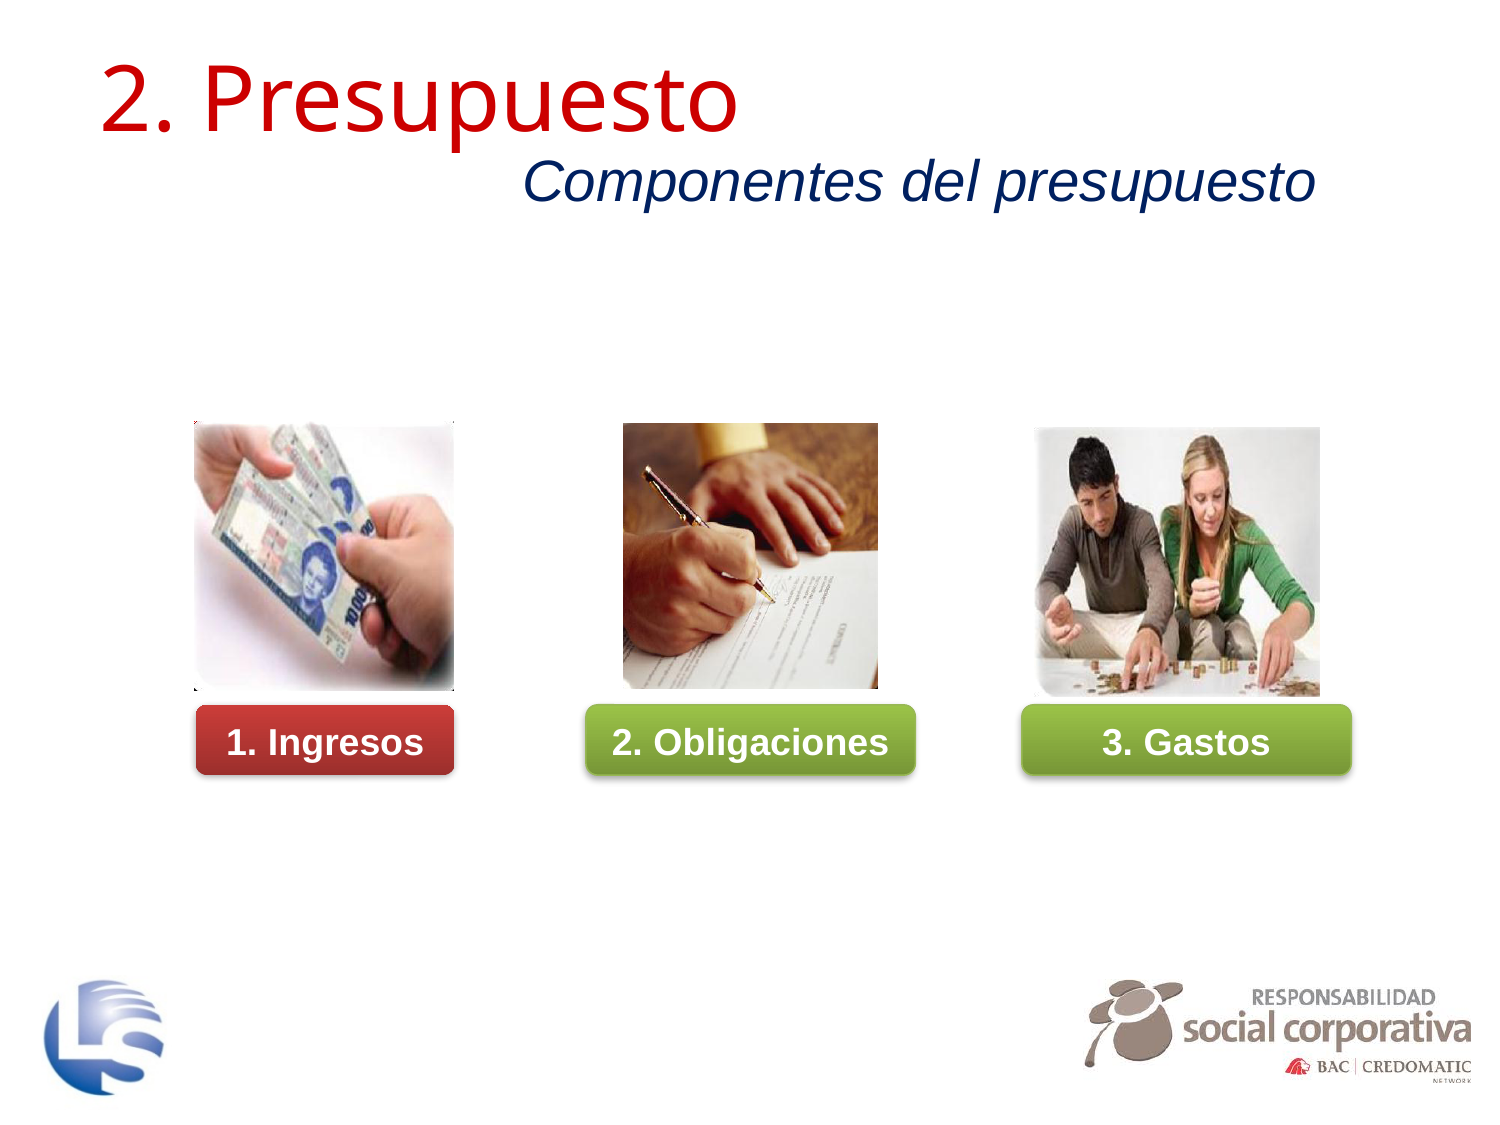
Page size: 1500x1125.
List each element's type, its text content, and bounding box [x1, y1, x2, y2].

picture [623, 423, 879, 689]
picture [1083, 978, 1471, 1083]
text_box Componentes del presupuesto [507, 113, 1500, 244]
picture [1034, 427, 1320, 698]
text_box 3. Gastos [1021, 703, 1353, 776]
picture [40, 975, 172, 1110]
title 2. Presupuesto [85, 30, 1436, 159]
text_box 1. Ingresos [195, 704, 455, 776]
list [194, 421, 454, 692]
text_box 2. Obligaciones [585, 703, 917, 776]
